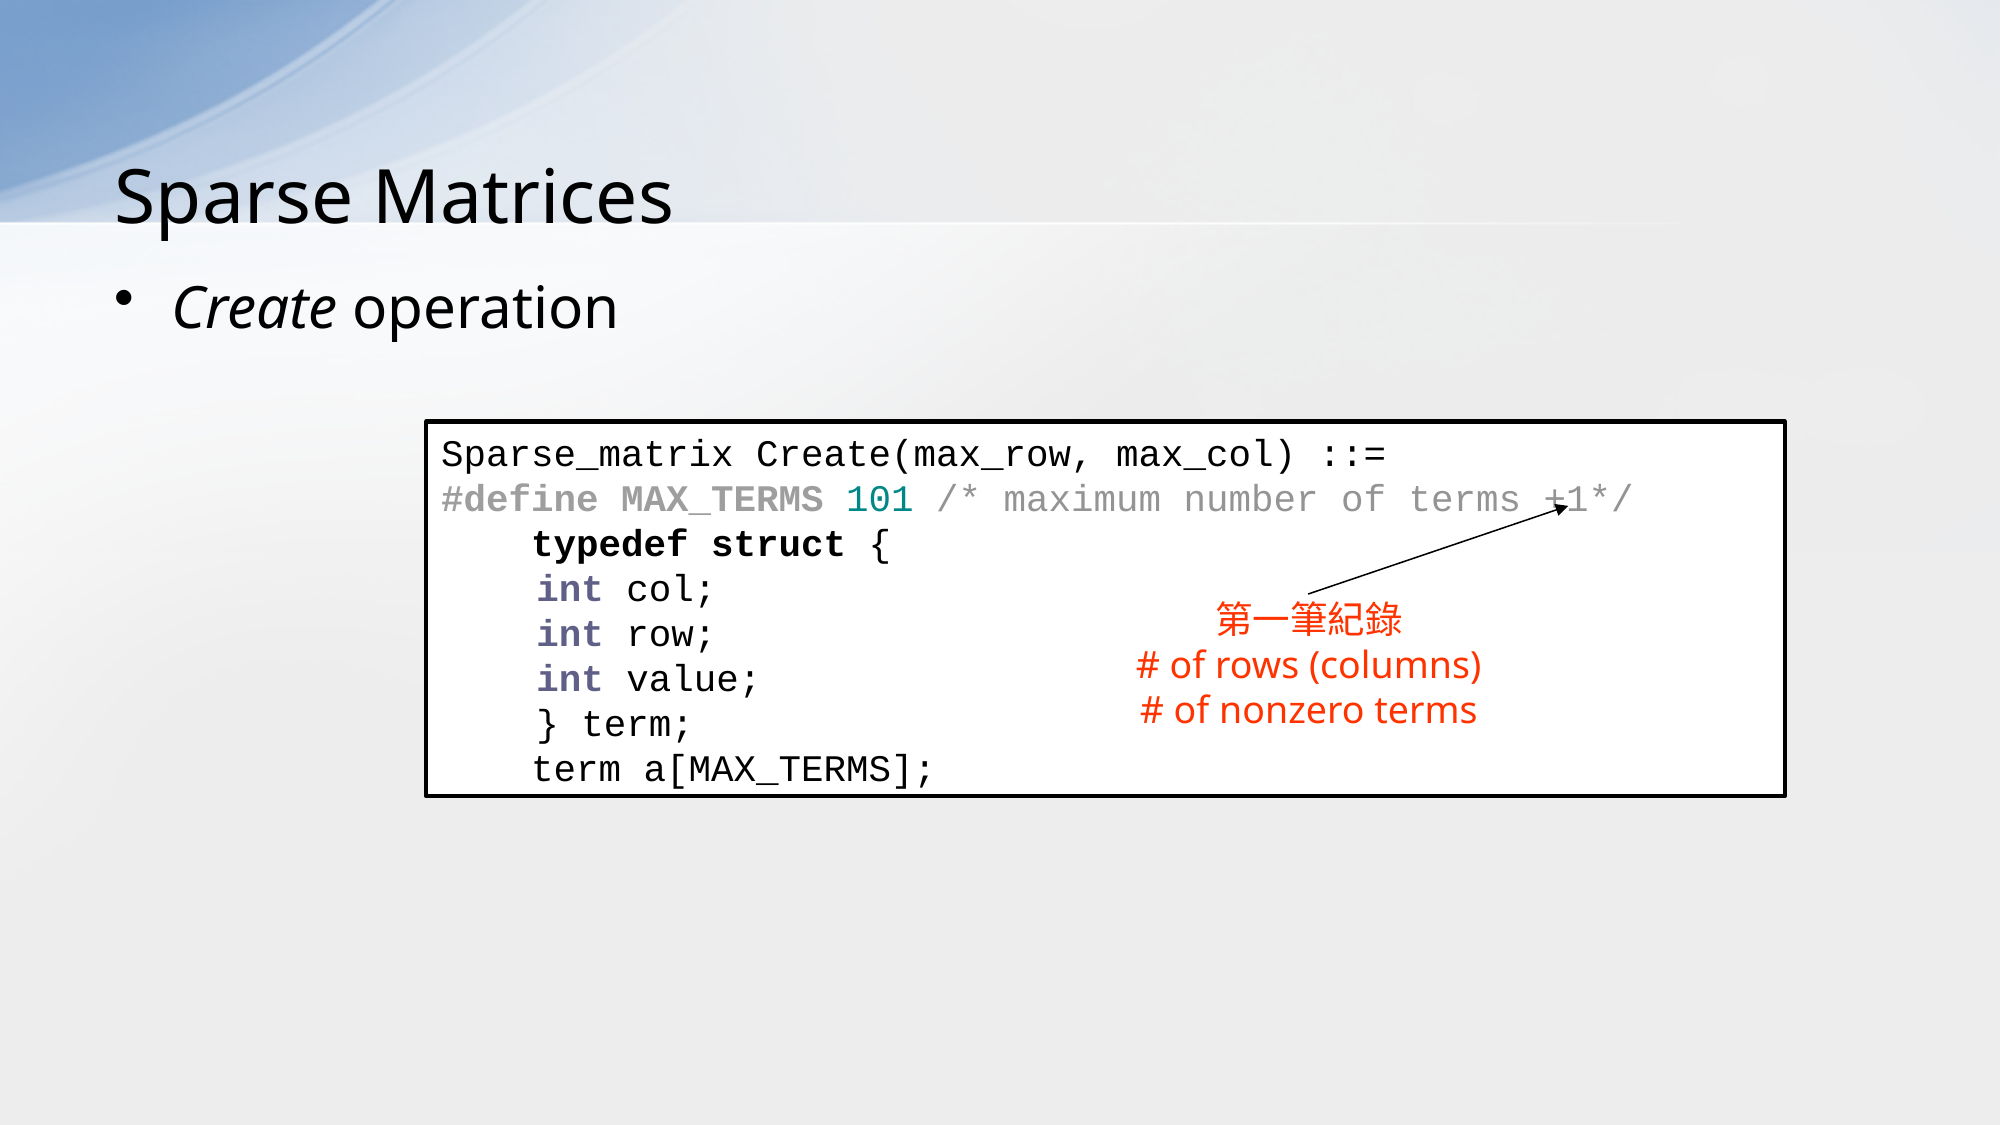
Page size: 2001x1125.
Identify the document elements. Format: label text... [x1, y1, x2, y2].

text_box 第一筆紀錄 # of rows (columns) # of nonzero terms [1091, 588, 1527, 739]
title Sparse Matrices [99, 58, 1900, 247]
list Create operation [99, 262, 1900, 1005]
text_box [1325, 503, 1569, 588]
text_box Sparse_matrix Create(max_row, max_col) ::= #define MAX_TERMS 101 /* maximum number of terms +1*/ typedef struct { int col; int row; int value; } term; term a[MAX_TERMS]; [424, 419, 1787, 798]
picture [0, 0, 2000, 1125]
